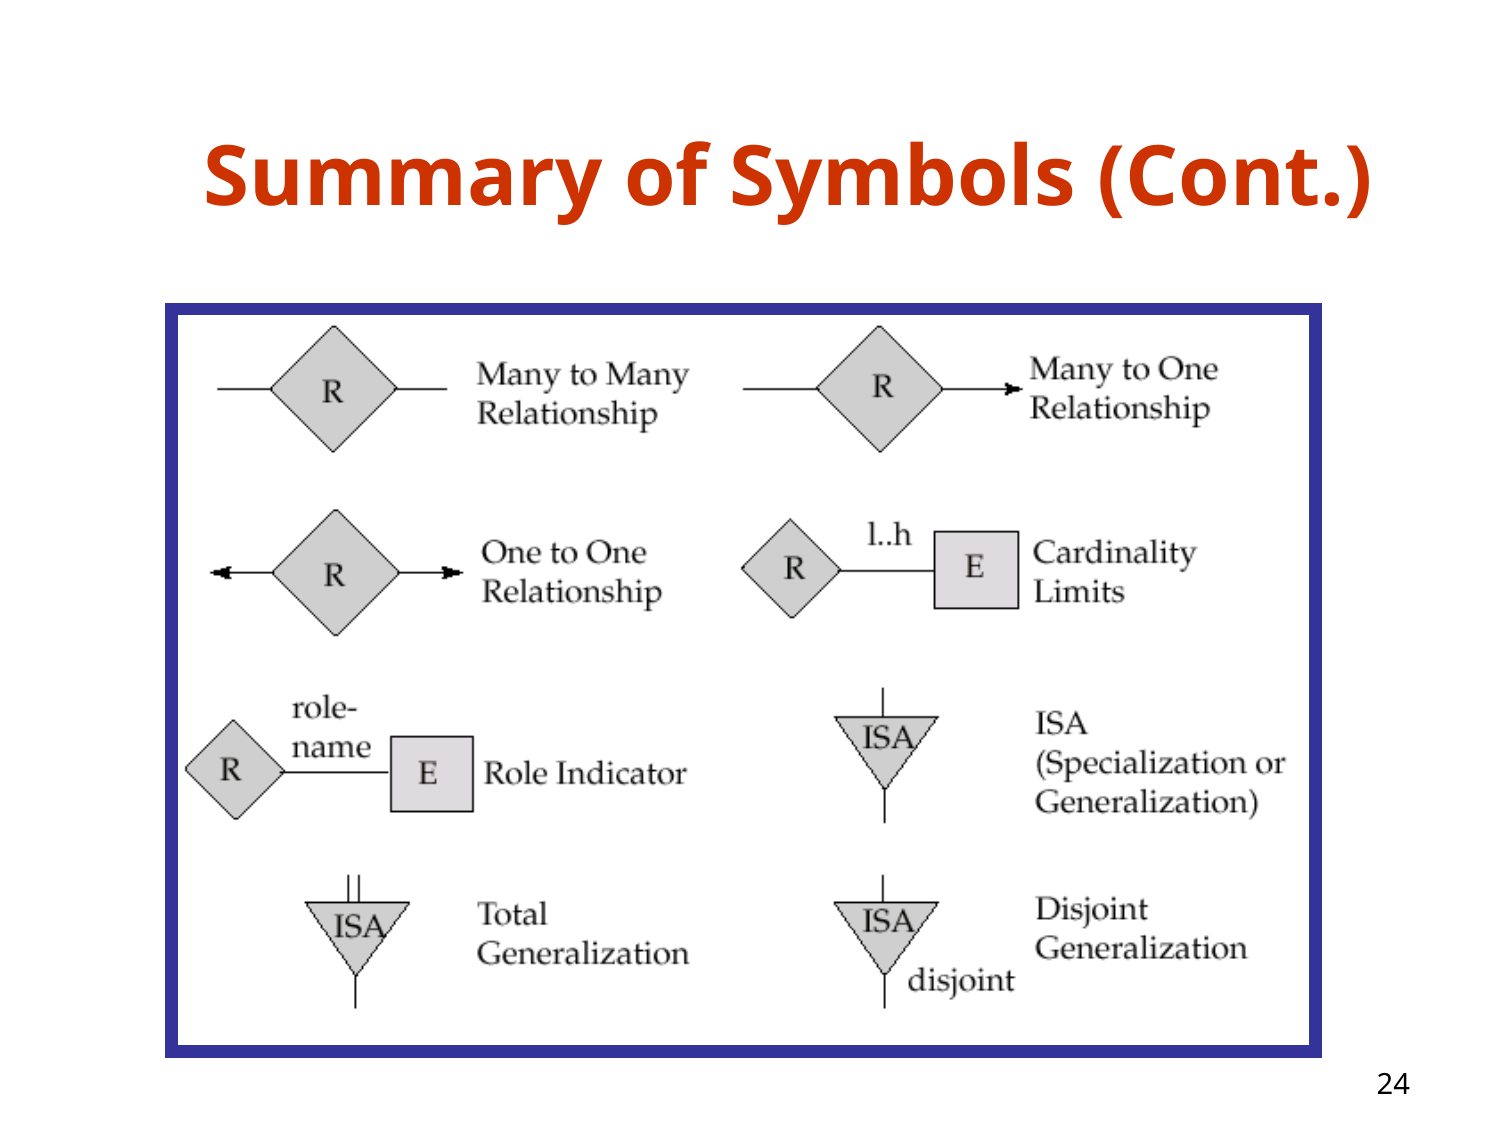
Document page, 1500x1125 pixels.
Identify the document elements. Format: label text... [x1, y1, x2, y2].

picture [177, 315, 1310, 1046]
text_box 24 [1112, 1037, 1425, 1113]
title Summary of Symbols (Cont.) [188, 34, 1468, 230]
